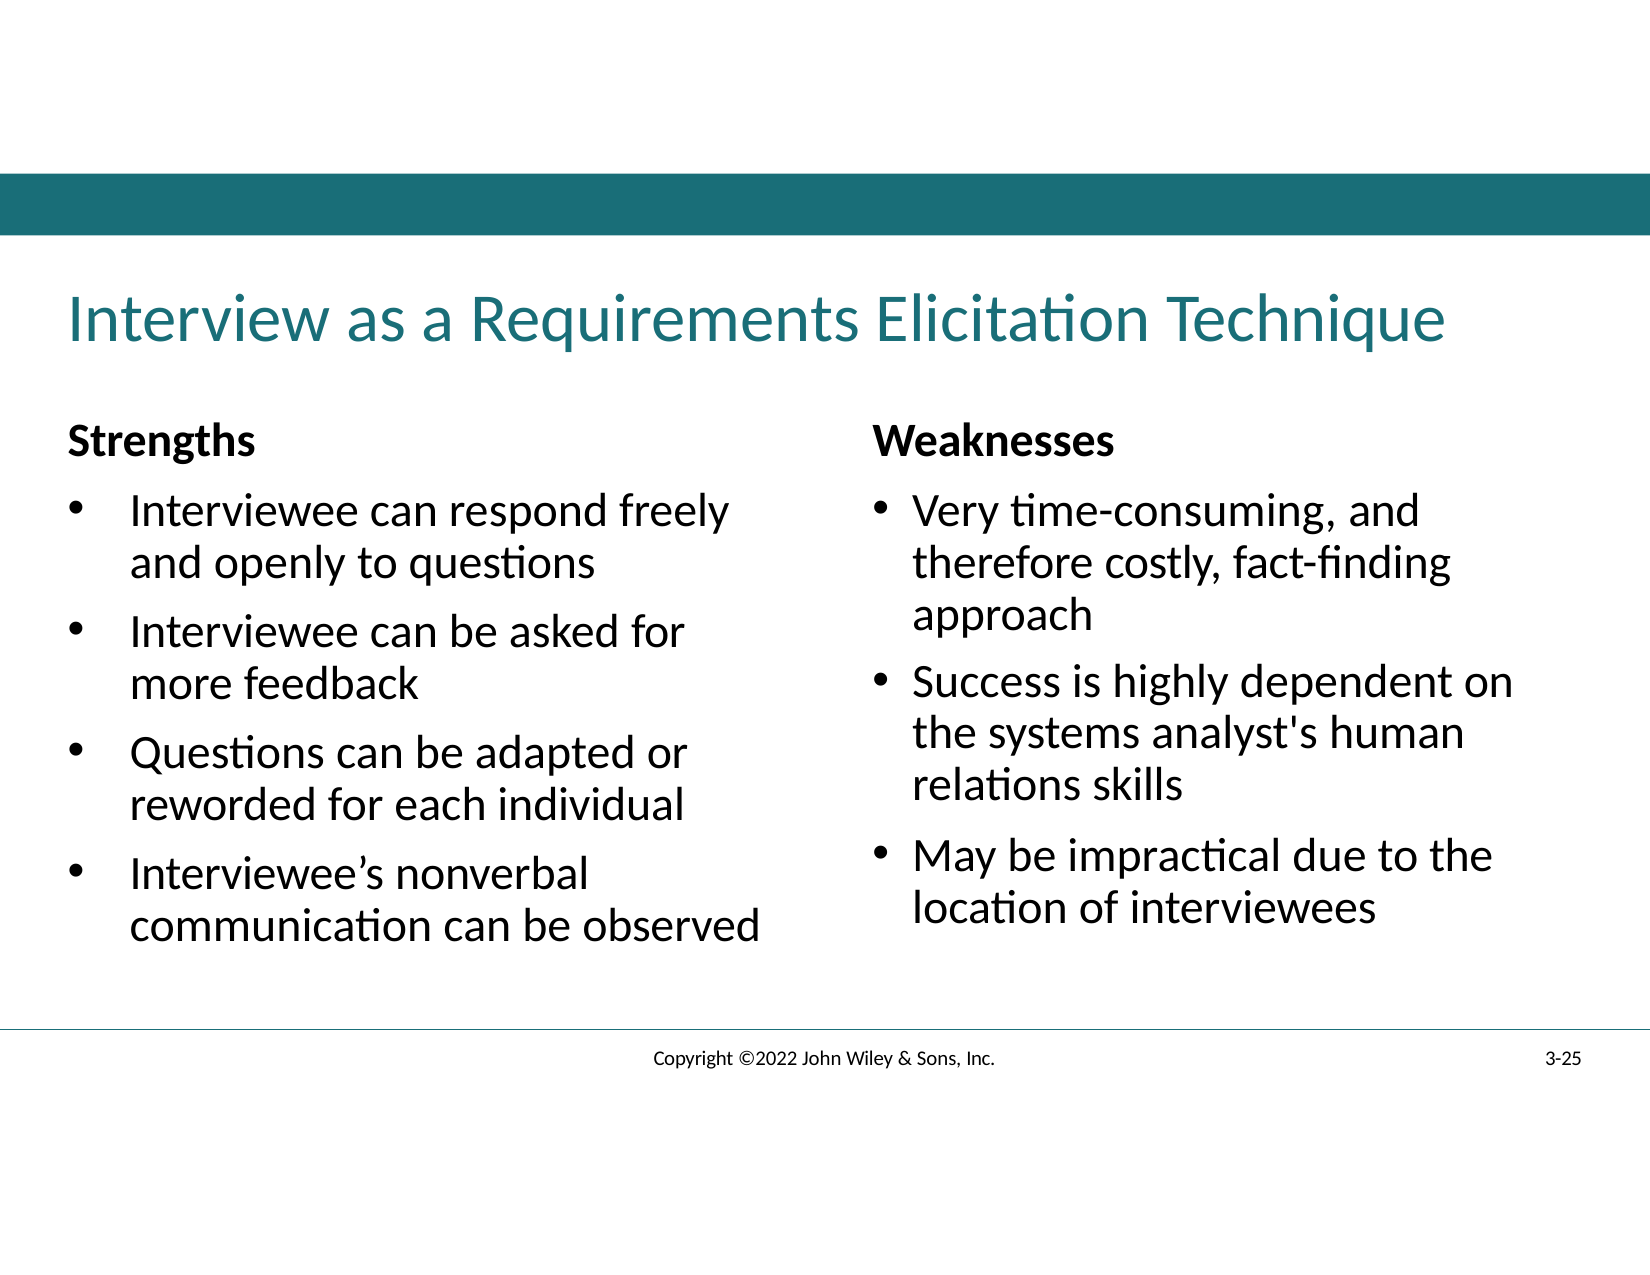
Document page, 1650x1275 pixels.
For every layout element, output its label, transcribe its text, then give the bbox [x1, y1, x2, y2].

text_box Strengths Interviewee can respond freely and openly to questions Interviewee can be asked for more feedback Questions can be adapted or reworded for each individual Interviewee’s nonverbal communication can be observed [65, 394, 768, 952]
text_box Weaknesses Very time-consuming, and therefore costly, fact-finding approach Success is highly dependent on the systems analyst's human relations skills May be impractical due to the location of interviewees [870, 394, 1520, 934]
text_box 3-25 [1542, 1047, 1592, 1092]
title Interview as a Requirements Elicitation Technique [65, 270, 1454, 486]
footer Copyright ©2022 John Wiley & Sons, Inc. [651, 1047, 999, 1275]
